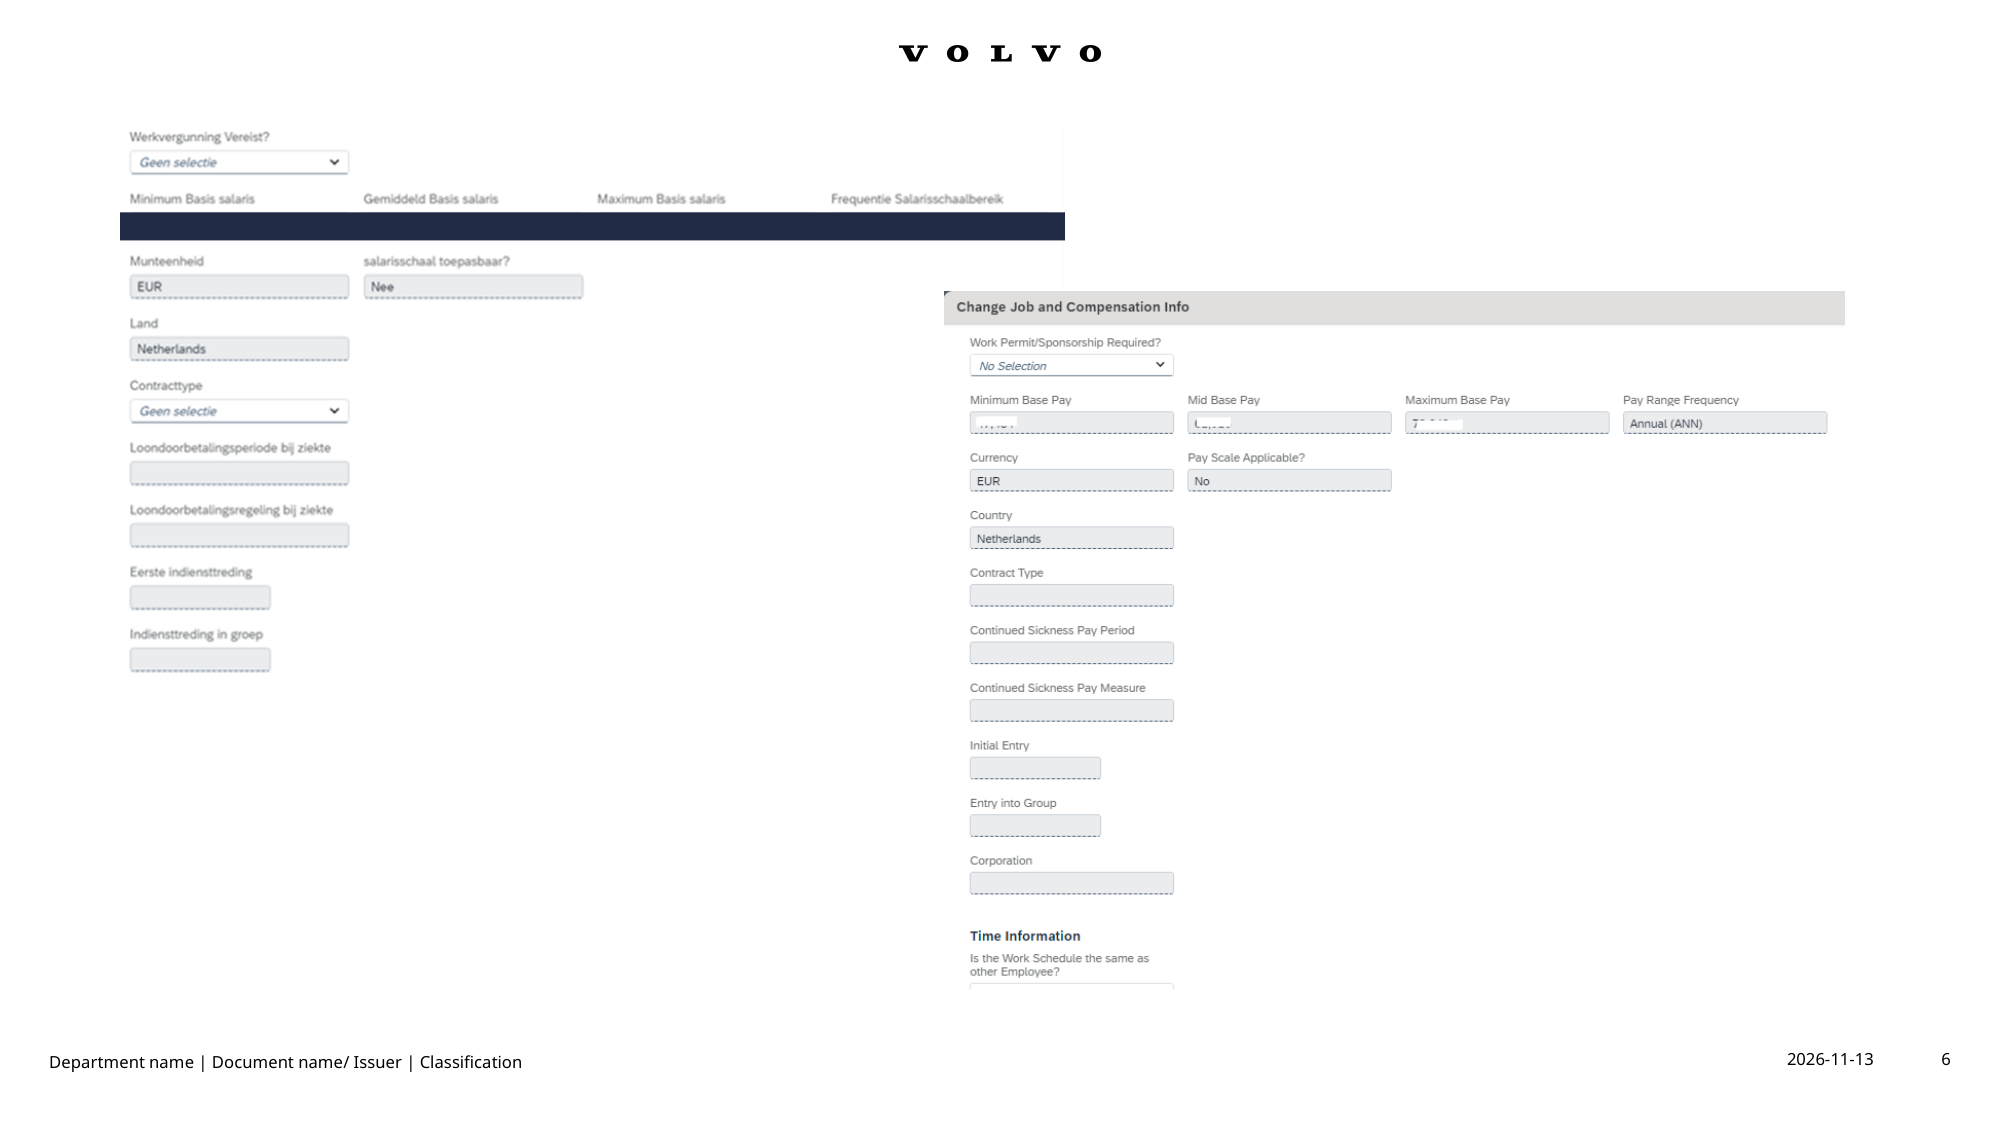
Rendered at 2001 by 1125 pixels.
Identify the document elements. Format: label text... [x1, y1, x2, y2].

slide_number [1720, 1046, 1874, 1072]
slide_number 6 [1874, 1046, 1951, 1072]
picture [899, 45, 1101, 62]
footer Department name | Document name/ Issuer | Classification [49, 1046, 1449, 1072]
picture [119, 121, 1845, 989]
